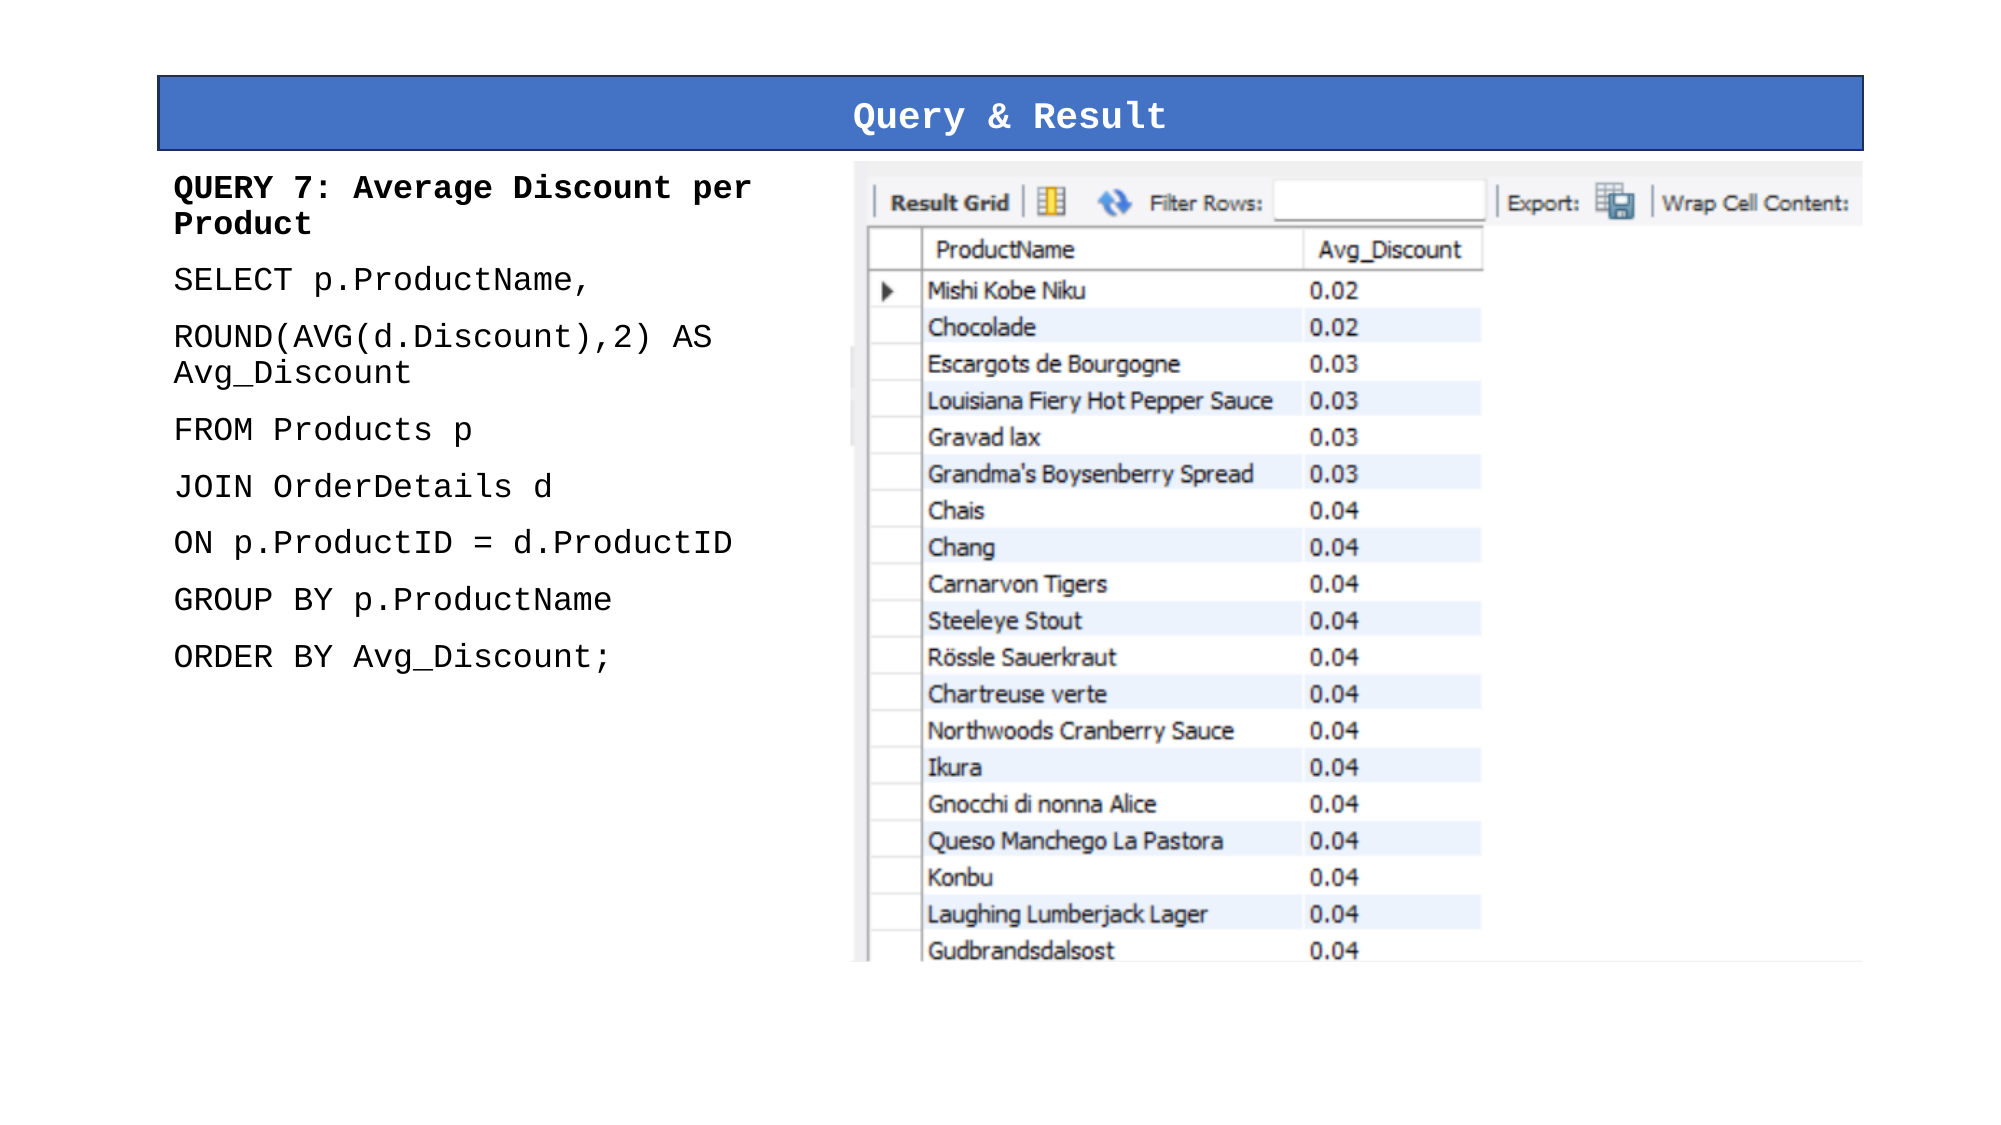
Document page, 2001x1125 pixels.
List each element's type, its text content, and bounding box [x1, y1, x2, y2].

text_box Query & Result [157, 75, 1864, 151]
list QUERY 7: Average Discount per Product SELECT p.ProductName, ROUND(AVG(d.Discount),2) AS Avg_Discount FROM Products p JOIN OrderDetails d ON p.ProductID = d.ProductID GROUP BY p.ProductName ORDER BY Avg_Discount; [158, 161, 783, 963]
picture [850, 161, 1863, 962]
